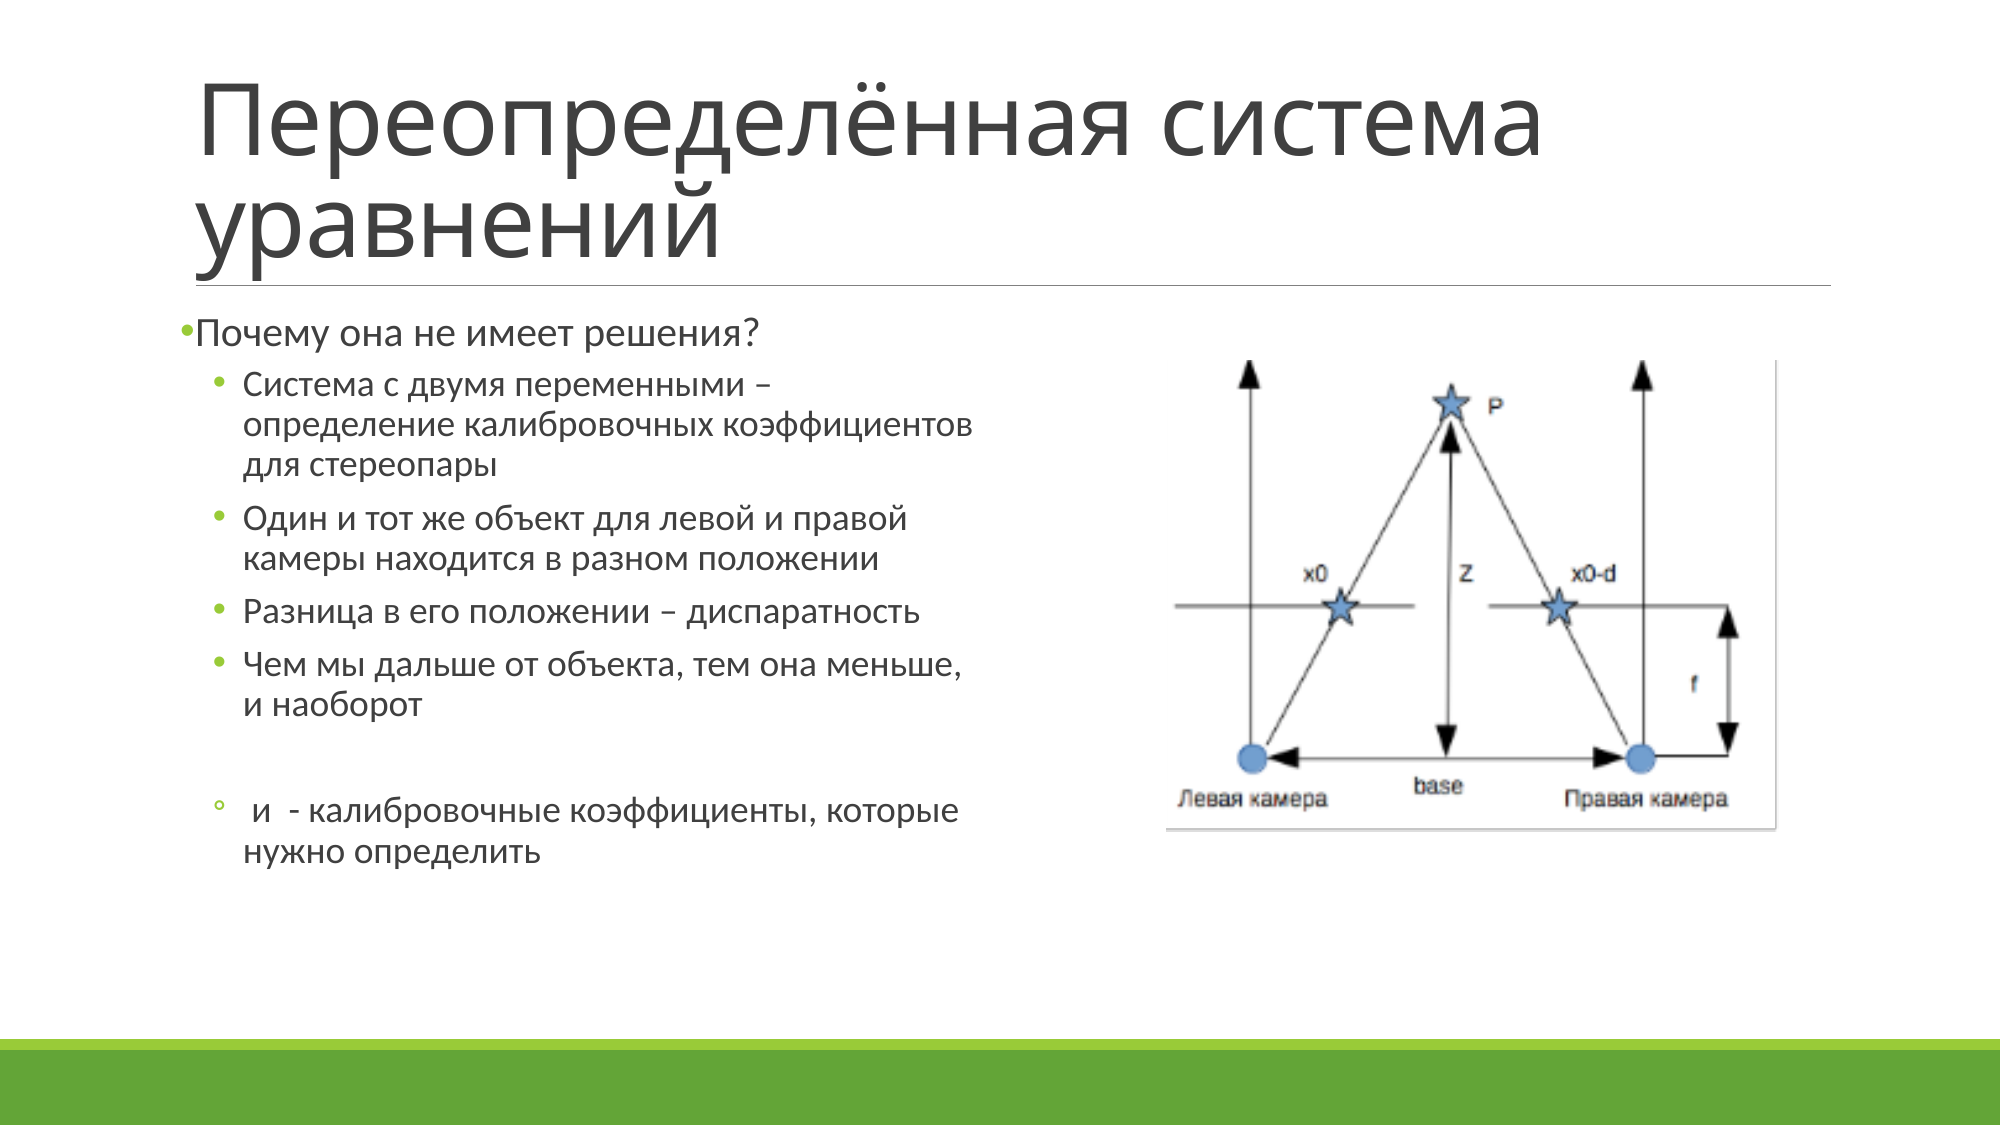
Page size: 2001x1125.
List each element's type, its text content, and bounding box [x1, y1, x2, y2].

title Переопределённая система уравнений [180, 47, 1830, 285]
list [1166, 360, 1779, 833]
